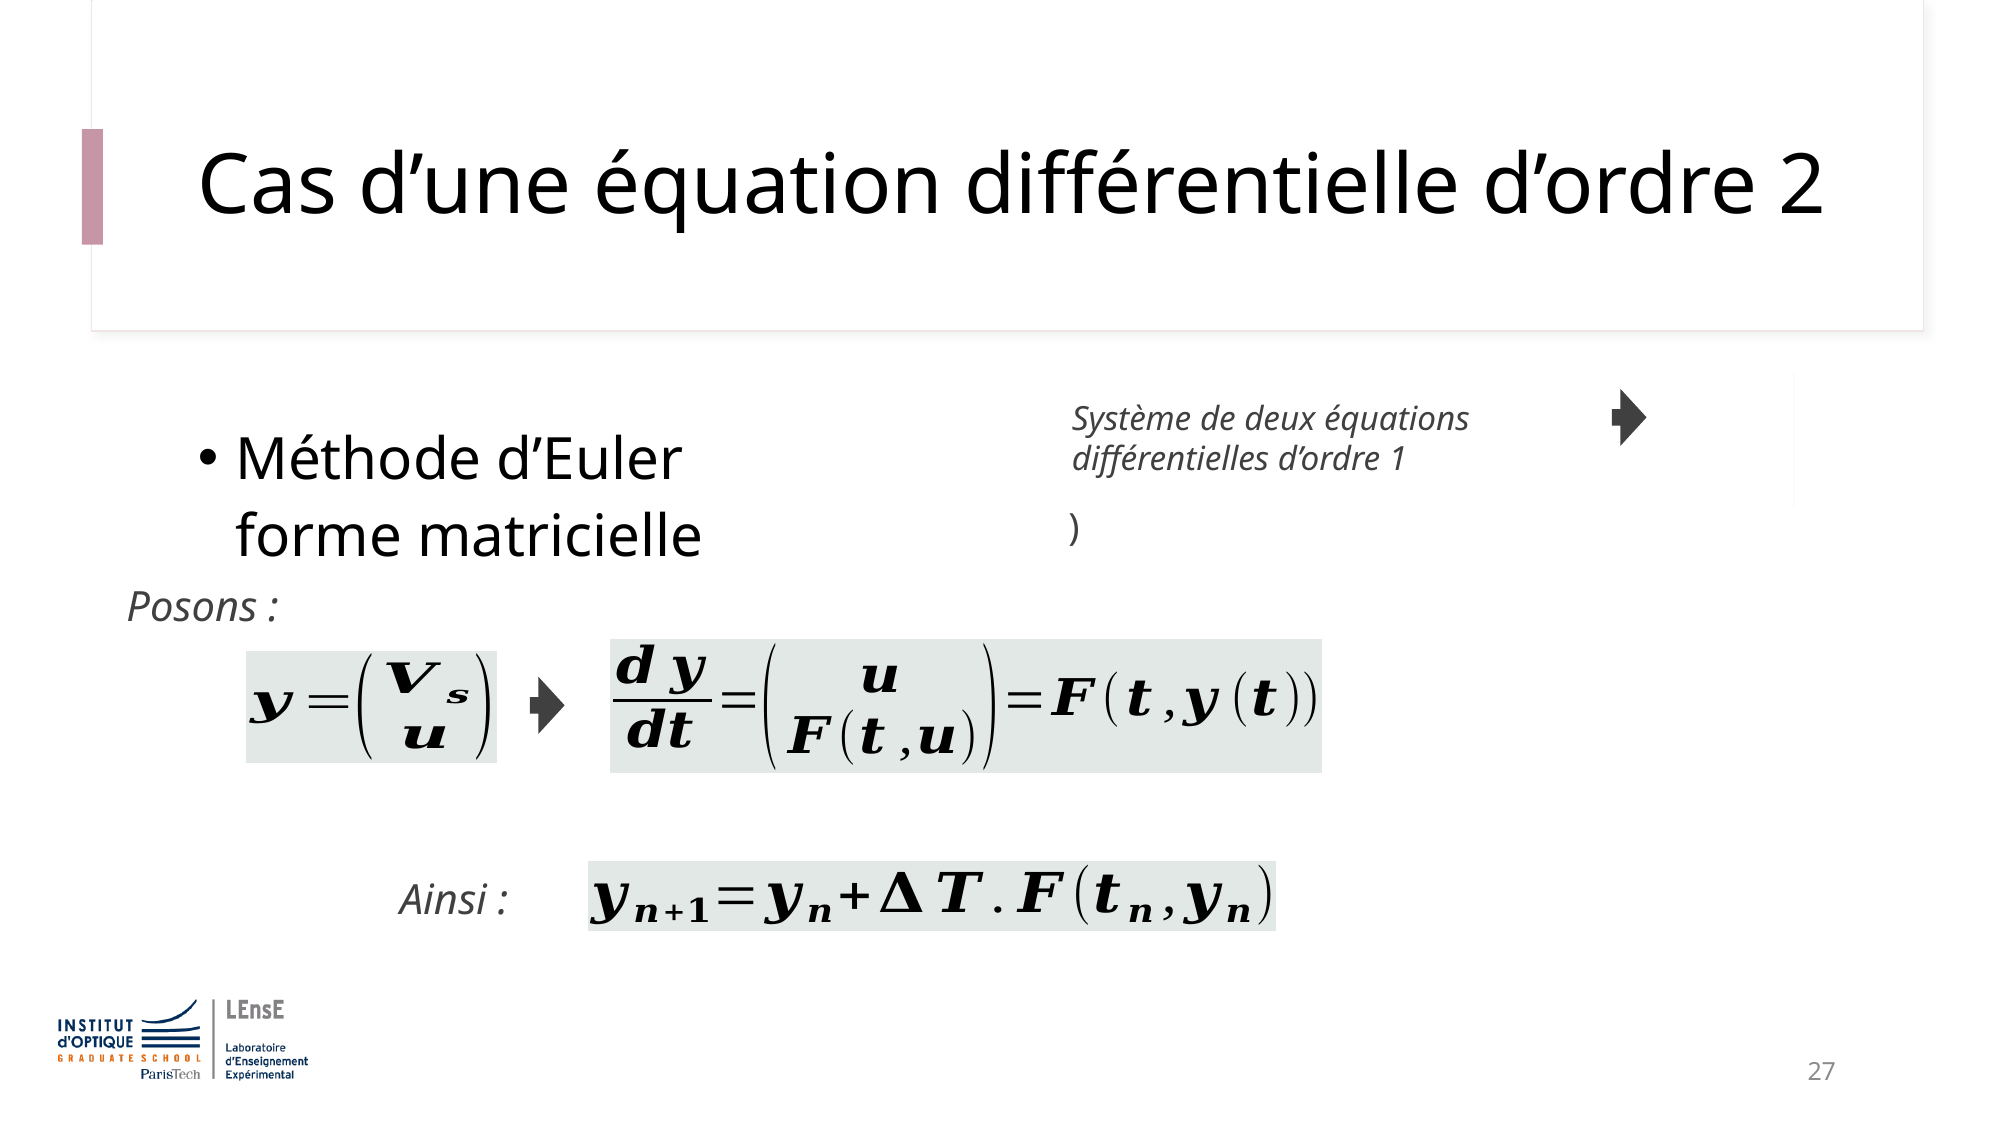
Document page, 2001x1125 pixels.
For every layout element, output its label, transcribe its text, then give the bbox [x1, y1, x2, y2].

picture [33, 973, 333, 1097]
slide_number 27 [1401, 1042, 1851, 1103]
text_box [528, 674, 567, 737]
title Cas d’une équation différentielle d’ordre 2 [183, 90, 1851, 284]
text_box Ainsi : [385, 865, 588, 930]
text_box Système de deux équations différentielles d’ordre 1 [1057, 390, 1665, 485]
text_box Posons : [111, 572, 720, 637]
text_box [1610, 386, 1648, 449]
list Méthode d’Euler forme matricielle [183, 406, 993, 1013]
